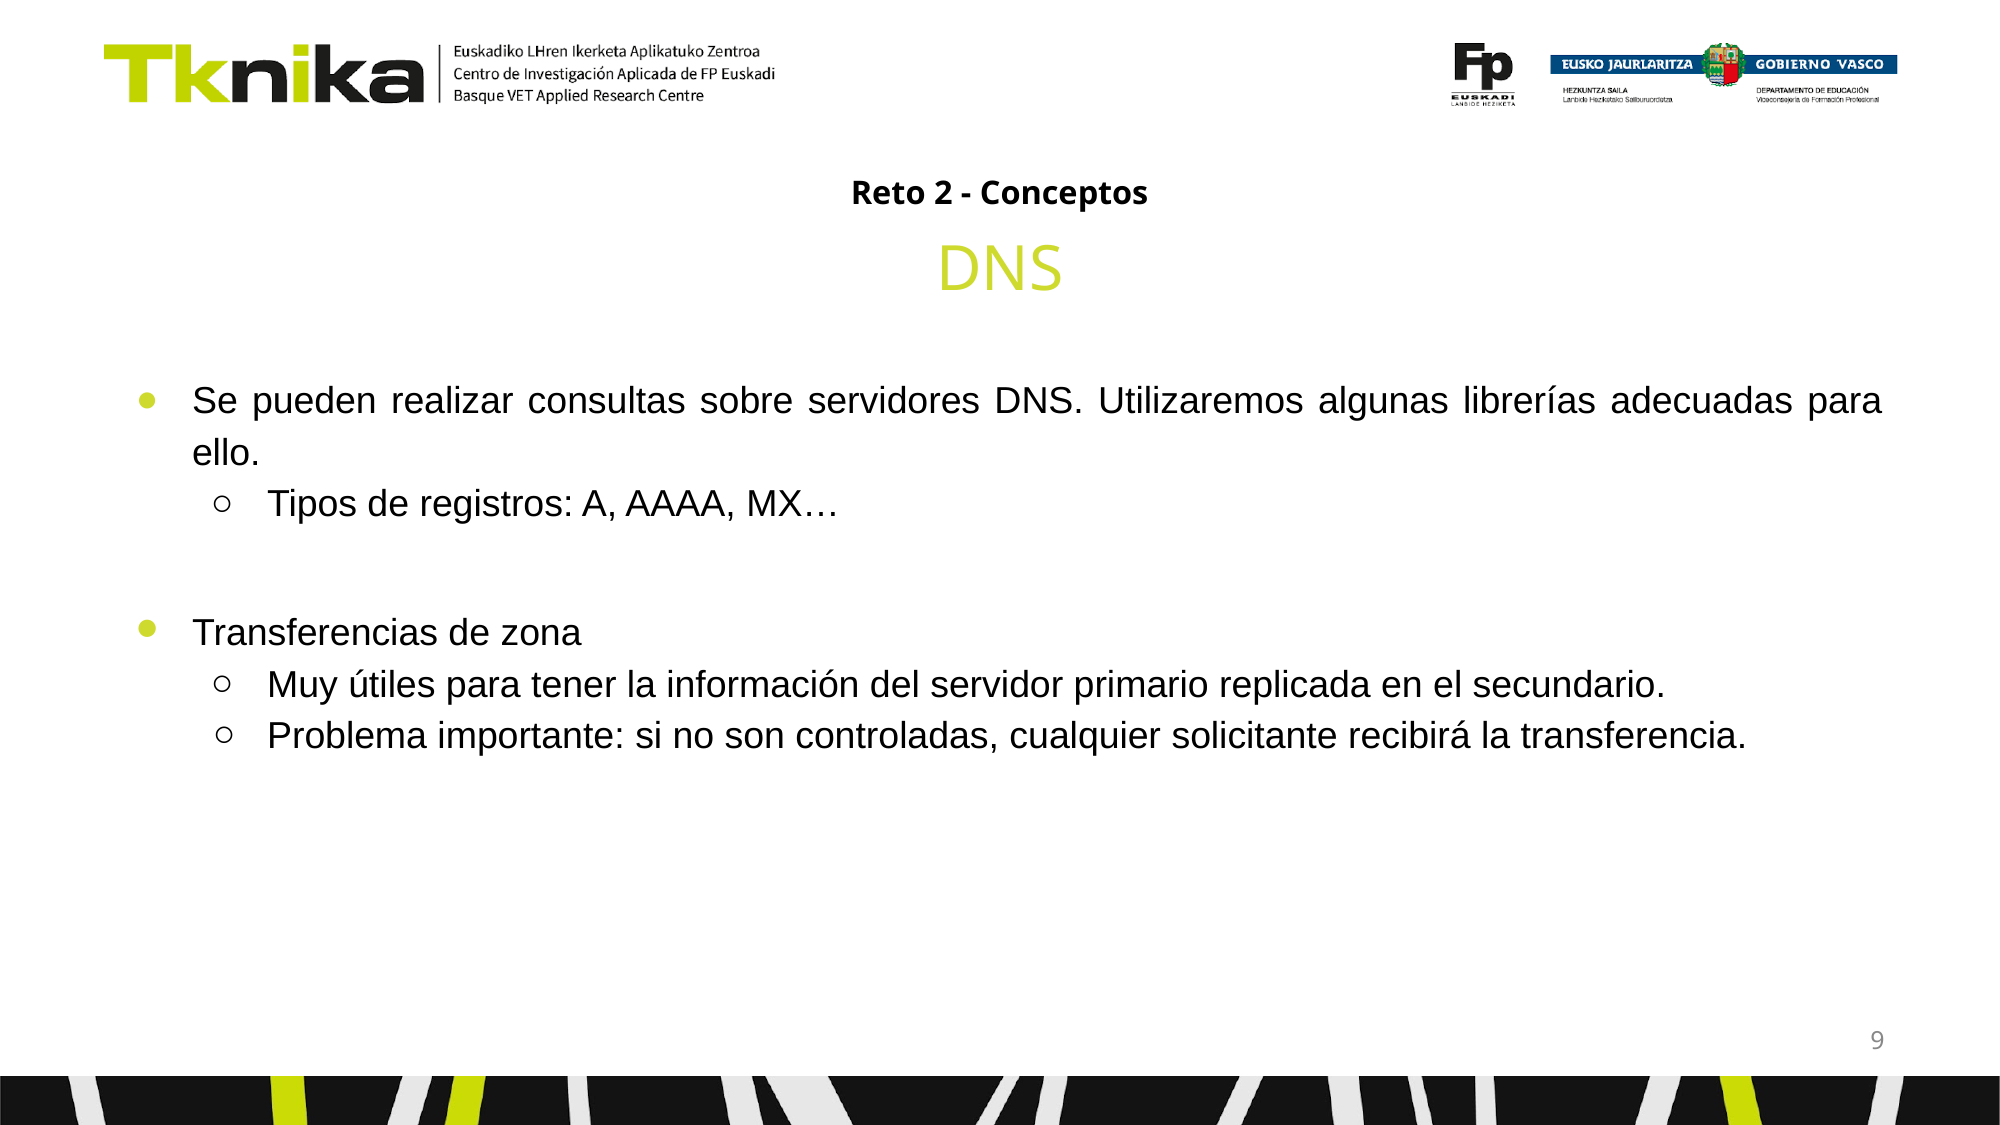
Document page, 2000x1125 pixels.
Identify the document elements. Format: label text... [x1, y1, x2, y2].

list DNS [102, 219, 1898, 291]
title Reto 2 - Conceptos [99, 125, 1900, 220]
list Se pueden realizar consultas sobre servidores DNS. Utilizaremos algunas librerías adecuadas para ello. Tipos de registros: A, AAAA, MX… Transferencias de zona Muy útiles para tener la información del servidor primario replicada en el secundario. Problema importante: si no son controladas, cualquier solicitante recibirá la transferencia. [102, 361, 1898, 988]
picture [102, 42, 1898, 106]
picture [0, 1076, 2000, 1125]
slide_number ‹#› [1433, 1011, 1900, 1072]
